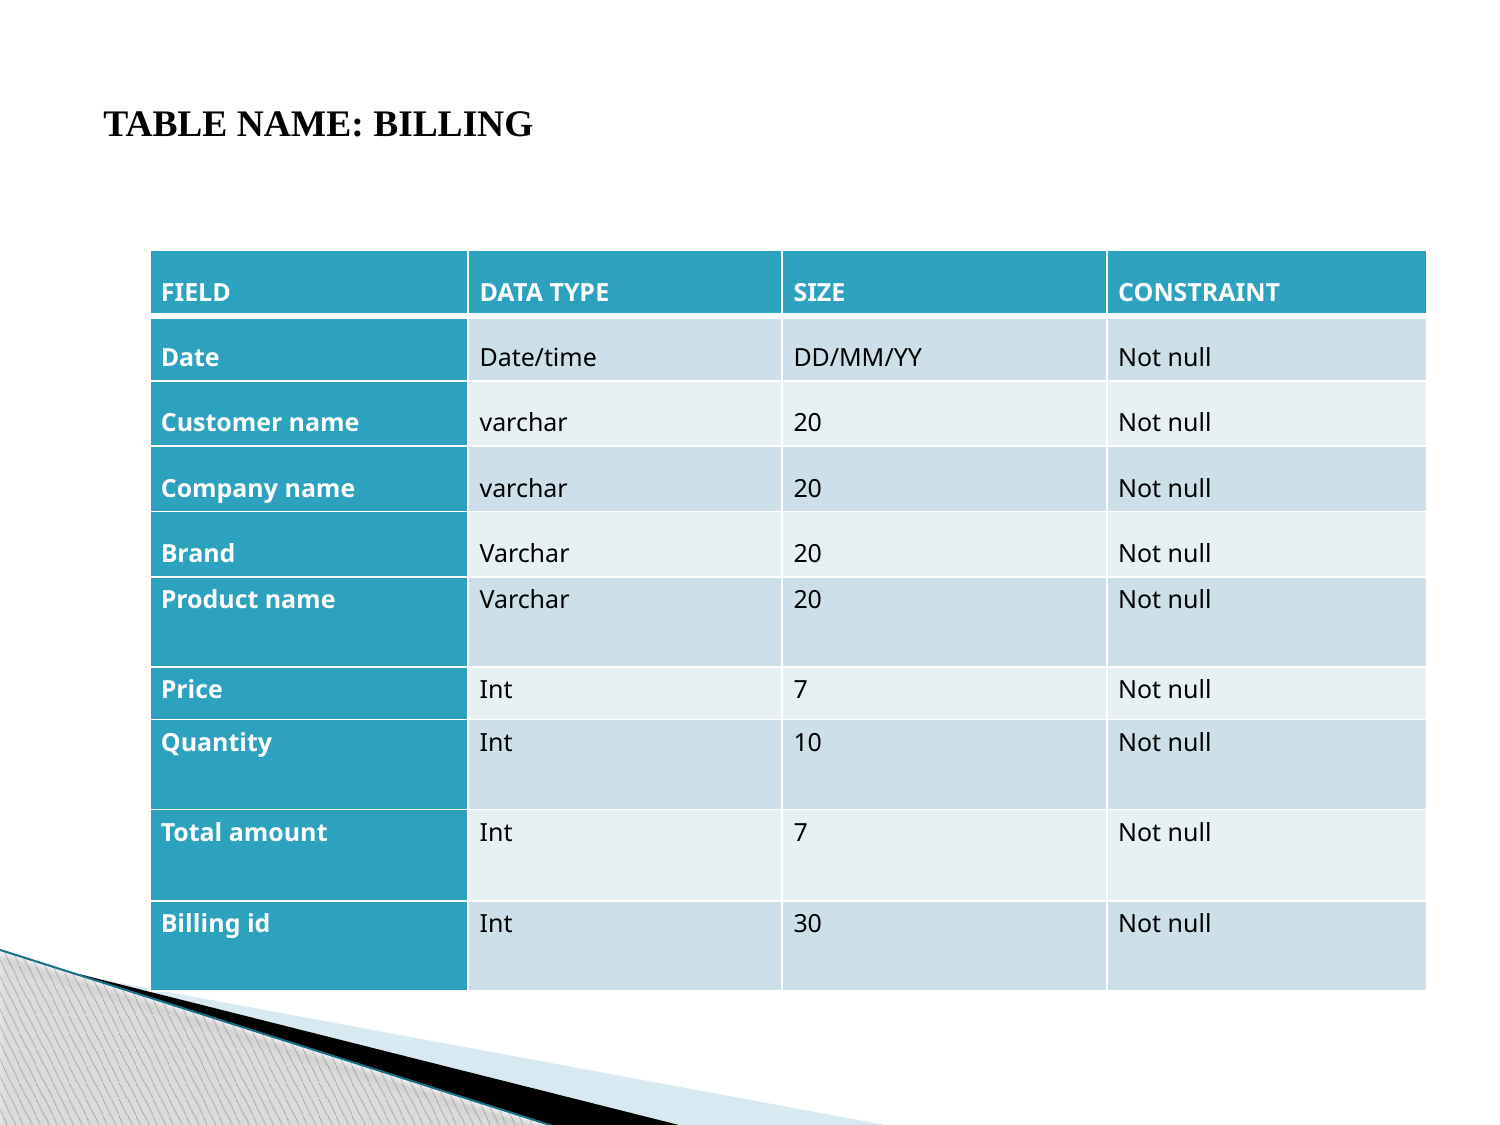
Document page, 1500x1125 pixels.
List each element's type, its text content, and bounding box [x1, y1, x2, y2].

table_cell Price [151, 668, 467, 719]
table_cell Int [469, 810, 781, 900]
table_cell Product name [151, 578, 467, 666]
table_cell Not null [1108, 512, 1426, 576]
table_cell varchar [469, 447, 781, 511]
table_cell Not null [1108, 578, 1426, 666]
table_cell Varchar [469, 512, 781, 576]
table_cell 20 [783, 512, 1106, 576]
table_cell Quantity [151, 720, 467, 809]
table_cell 10 [783, 720, 1106, 809]
table_cell Customer name [151, 382, 467, 445]
table_header CONSTRAINT [1108, 251, 1426, 313]
table_cell 20 [783, 578, 1106, 666]
table_cell Not null [1108, 902, 1426, 990]
table_cell 7 [783, 810, 1106, 900]
table_cell Total amount [151, 810, 467, 900]
table_cell Not null [1108, 668, 1426, 719]
table_cell Not null [1108, 447, 1426, 511]
table_header FIELD [151, 251, 467, 313]
table_cell Brand [151, 512, 467, 576]
table_cell Varchar [469, 578, 781, 666]
table_cell Not null [1108, 810, 1426, 900]
table_cell Not null [1108, 382, 1426, 445]
table_cell 20 [783, 382, 1106, 445]
table_header DATA TYPE [469, 251, 781, 313]
table_cell Not null [1108, 720, 1426, 809]
table_cell Billing id [151, 902, 467, 990]
text_box TABLE NAME: BILLING [88, 69, 840, 152]
table_cell 20 [783, 447, 1106, 511]
table_cell Int [469, 720, 781, 809]
table_cell Company name [151, 447, 467, 511]
table_header SIZE [783, 251, 1106, 313]
table_cell varchar [469, 382, 781, 445]
table_cell Date [151, 319, 467, 380]
table_cell DD/MM/YY [783, 319, 1106, 380]
table_cell 30 [783, 902, 1106, 990]
table_cell Date/time [469, 319, 781, 380]
table_cell Int [469, 668, 781, 719]
table_cell Int [469, 902, 781, 990]
table_cell 7 [783, 668, 1106, 719]
table_cell Not null [1108, 319, 1426, 380]
